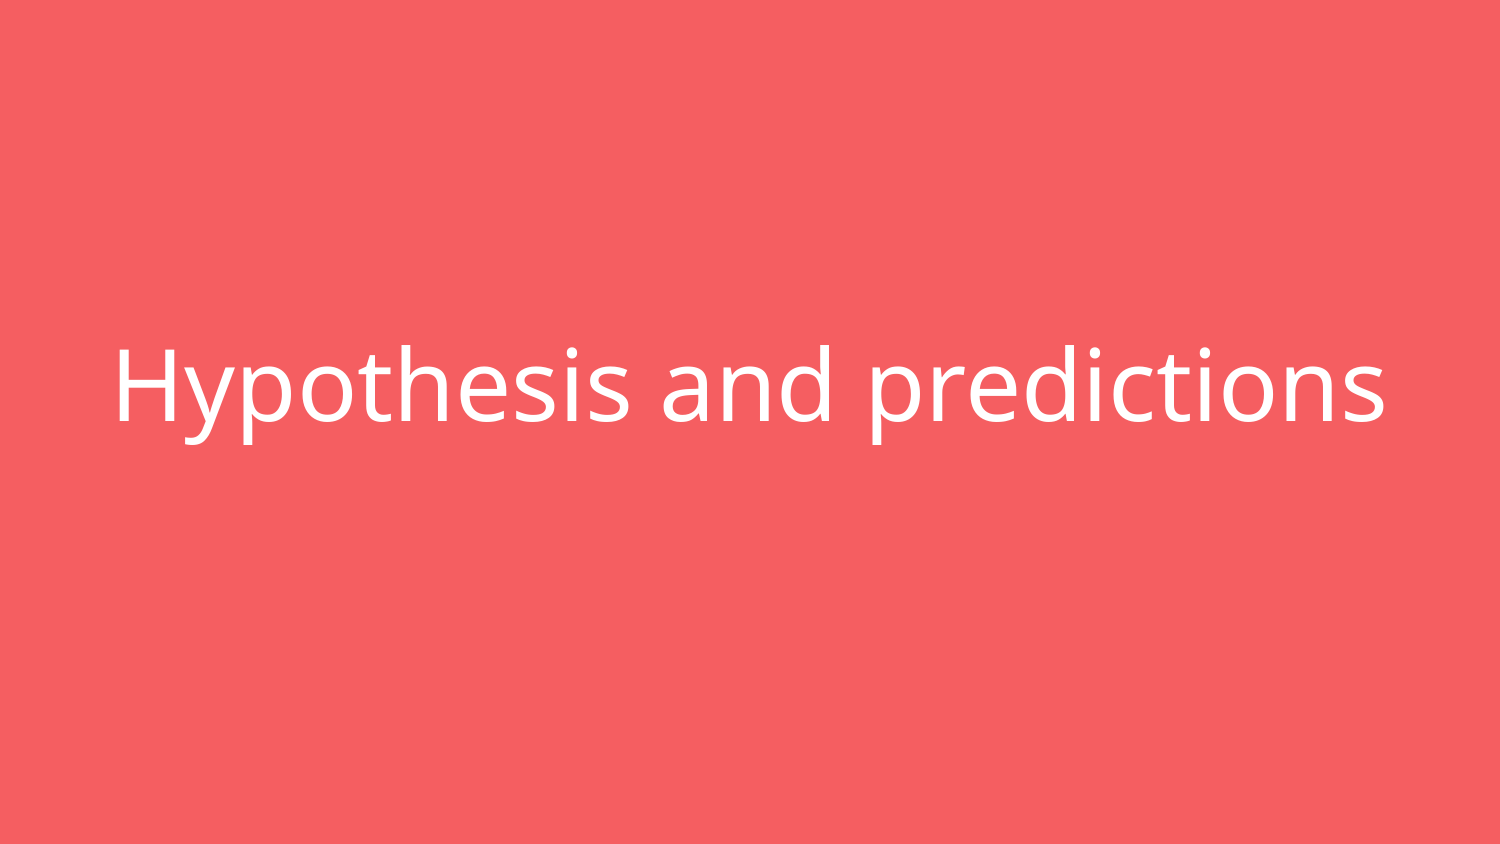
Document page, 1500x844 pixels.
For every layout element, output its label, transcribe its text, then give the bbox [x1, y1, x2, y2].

title Hypothesis and predictions [83, 233, 1417, 529]
